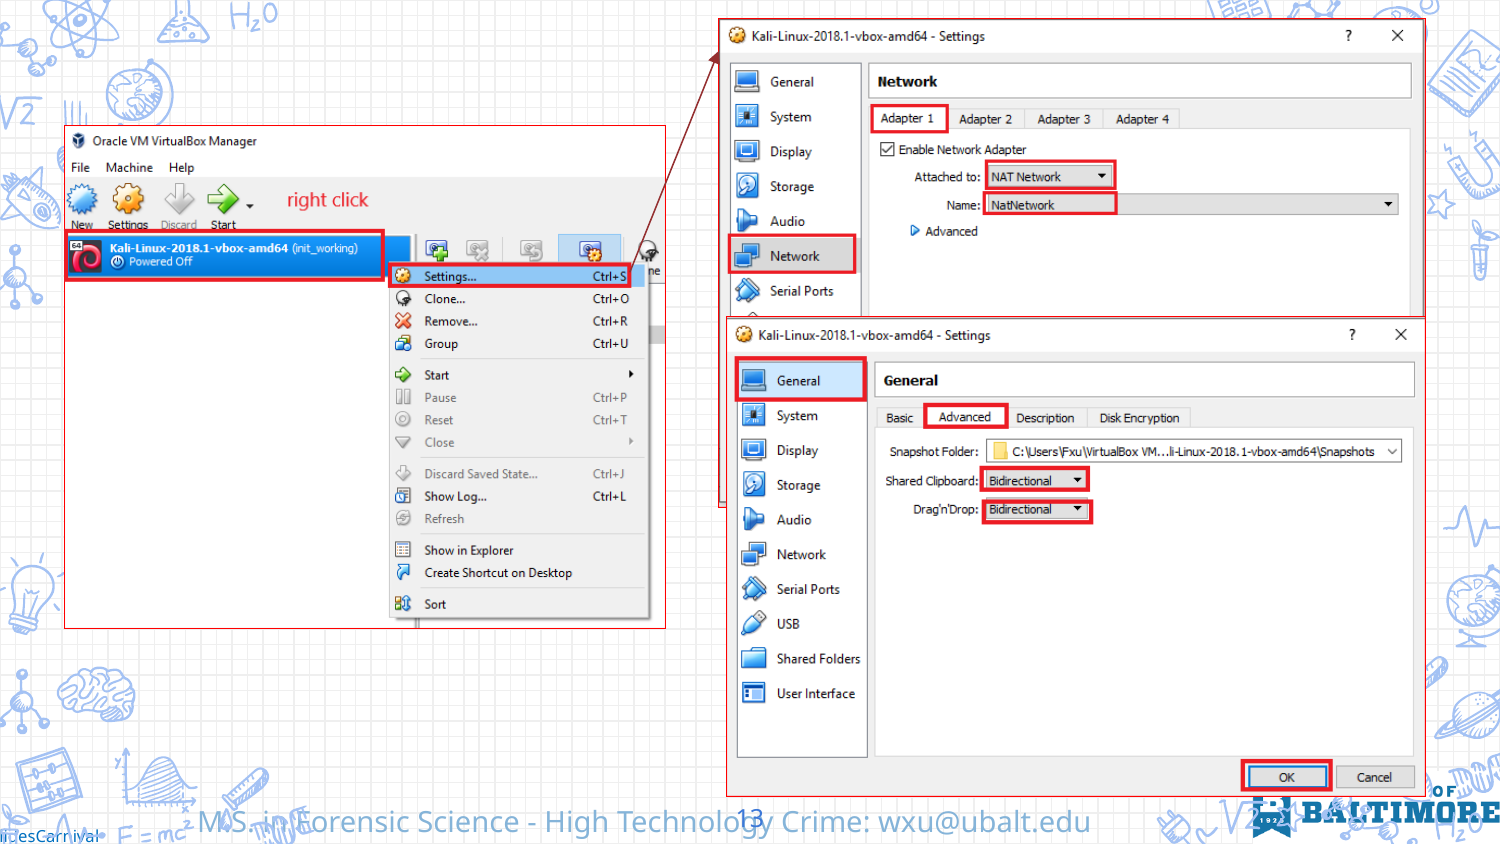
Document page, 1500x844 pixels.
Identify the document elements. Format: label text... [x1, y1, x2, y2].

picture [1354, 819, 1361, 827]
picture [718, 17, 1500, 844]
picture [1471, 771, 1479, 786]
picture [1388, 823, 1396, 835]
picture [1479, 779, 1483, 790]
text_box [629, 50, 719, 273]
slide_number 13 [705, 796, 795, 844]
picture [1481, 771, 1489, 788]
picture [64, 125, 666, 630]
